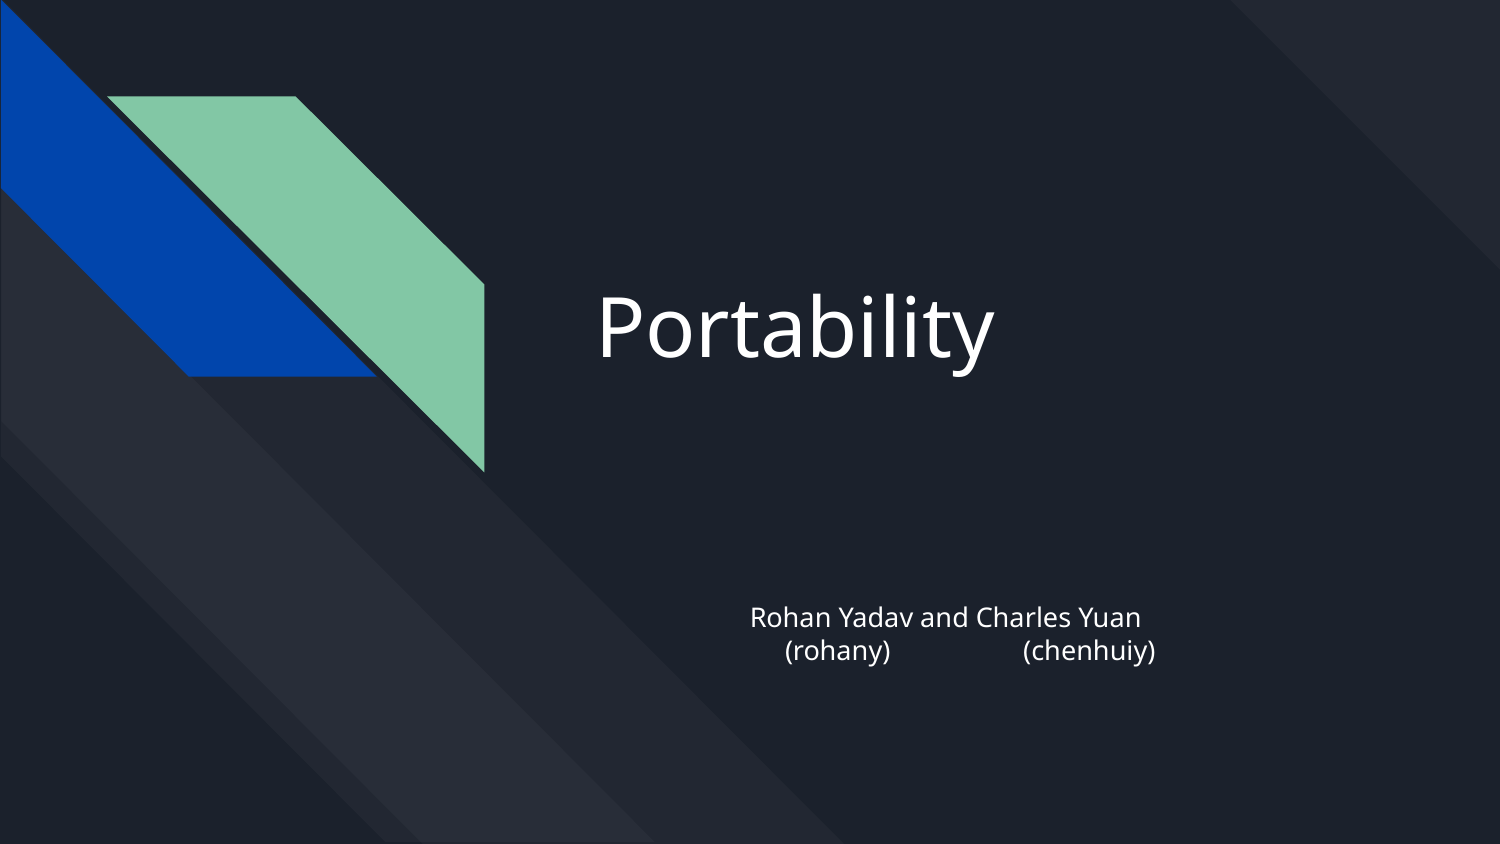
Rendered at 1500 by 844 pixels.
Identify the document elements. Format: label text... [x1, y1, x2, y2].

subtitle Rohan Yadav and Charles Yuan (rohany) (chenhuiy) [734, 585, 1305, 669]
title Portability [580, 258, 1404, 518]
